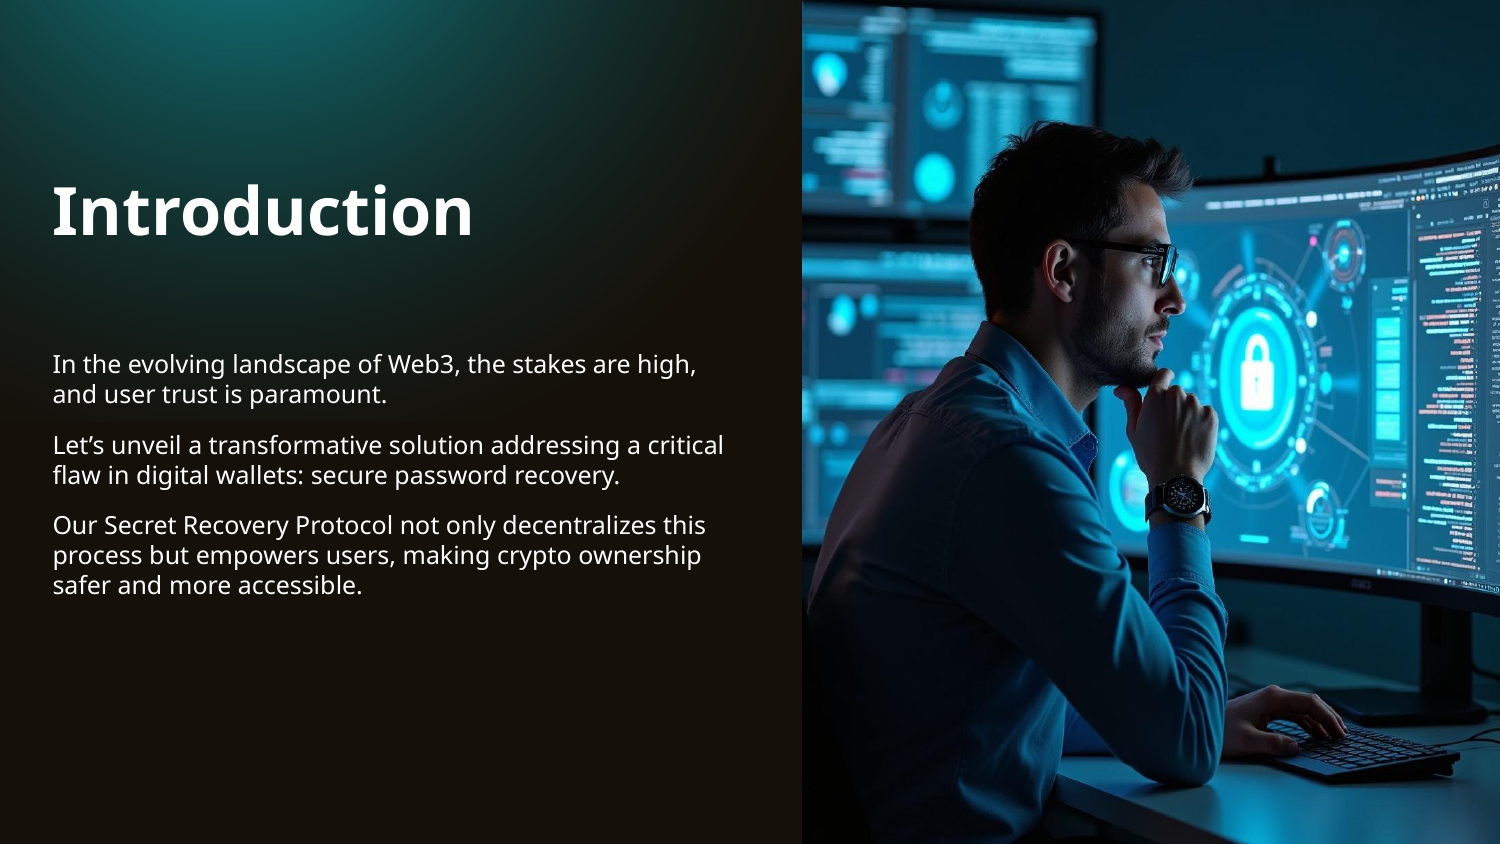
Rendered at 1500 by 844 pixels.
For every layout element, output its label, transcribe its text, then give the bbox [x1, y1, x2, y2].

picture [1479, 632, 1484, 641]
subtitle In the evolving landscape of Web3, the stakes are high, and user trust is paramount. Let’s unveil a transformative solution addressing a critical flaw in digital wallets: secure password recovery. Our Secret Recovery Protocol not only decentralizes this process but empowers users, making crypto ownership safer and more accessible. [37, 54, 750, 615]
picture [0, 0, 1500, 844]
